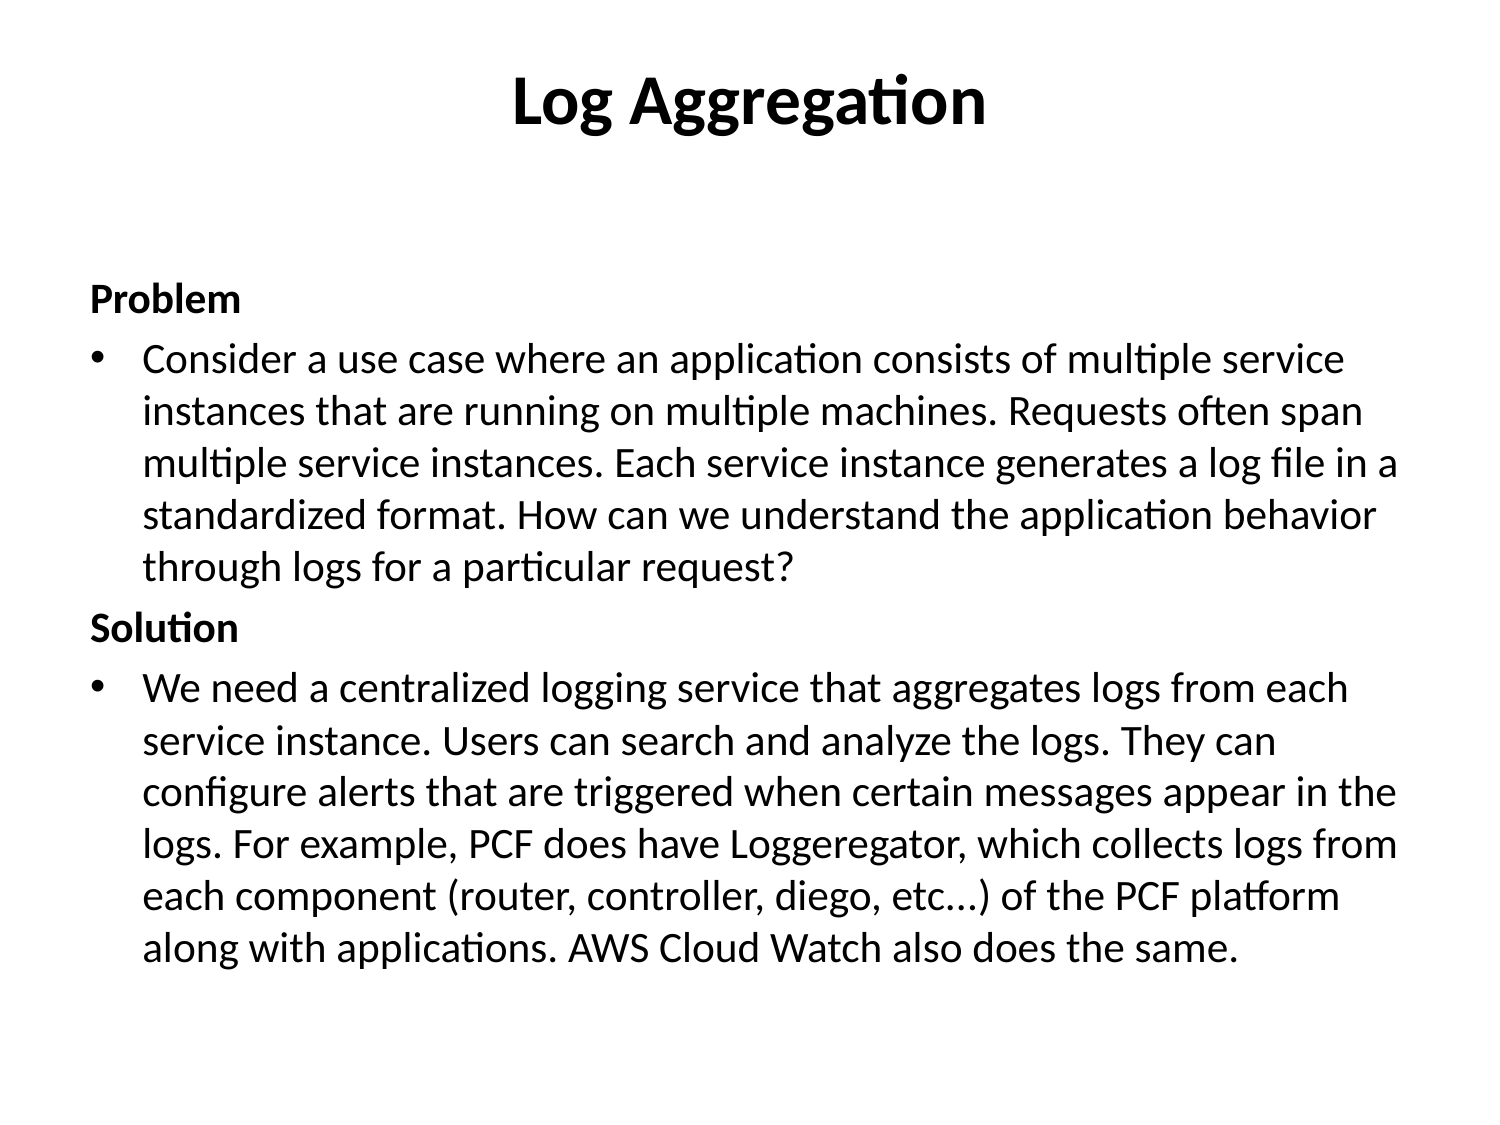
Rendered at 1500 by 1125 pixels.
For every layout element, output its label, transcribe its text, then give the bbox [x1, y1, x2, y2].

list Problem Consider a use case where an application consists of multiple service instances that are running on multiple machines. Requests often span multiple service instances. Each service instance generates a log file in a standardized format. How can we understand the application behavior through logs for a particular request? Solution We need a centralized logging service that aggregates logs from each service instance. Users can search and analyze the logs. They can configure alerts that are triggered when certain messages appear in the logs. For example, PCF does have Loggeregator, which collects logs from each component (router, controller, diego, etc...) of the PCF platform along with applications. AWS Cloud Watch also does the same. [75, 262, 1425, 1005]
title Log Aggregation [75, 45, 1425, 233]
